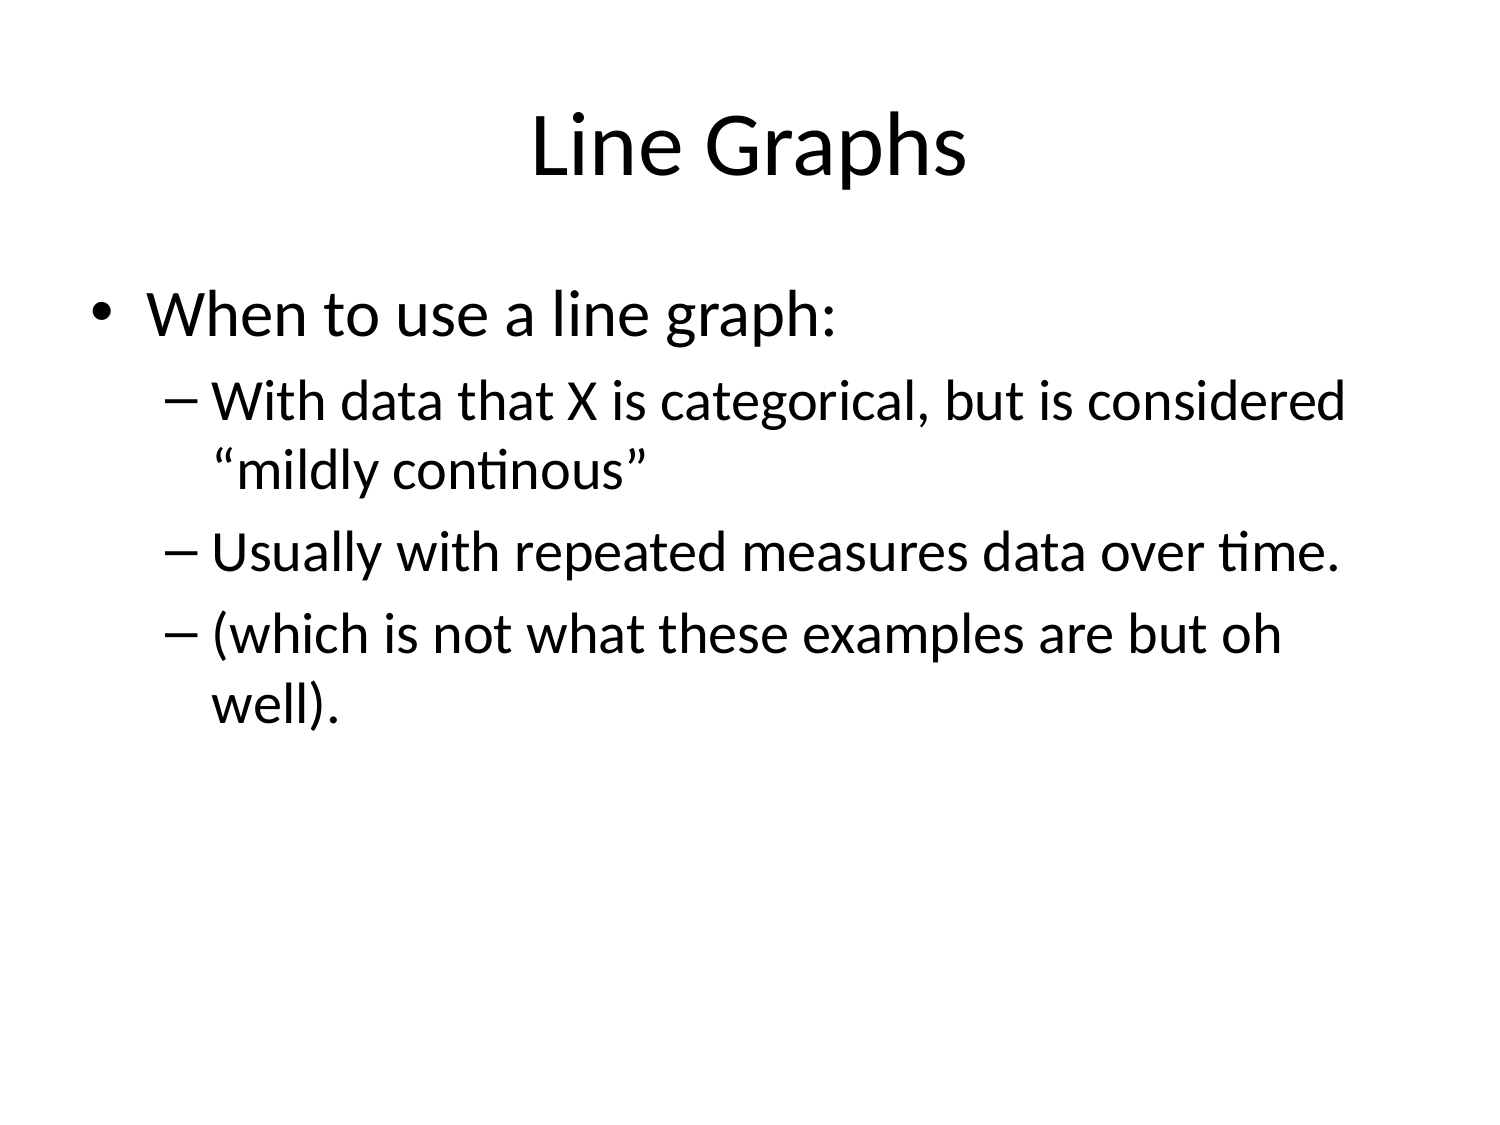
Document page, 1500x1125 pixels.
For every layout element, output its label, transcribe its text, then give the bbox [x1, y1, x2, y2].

title Line Graphs [75, 45, 1425, 233]
list When to use a line graph: With data that X is categorical, but is considered “mildly continous” Usually with repeated measures data over time. (which is not what these examples are but oh well). [75, 262, 1425, 1005]
